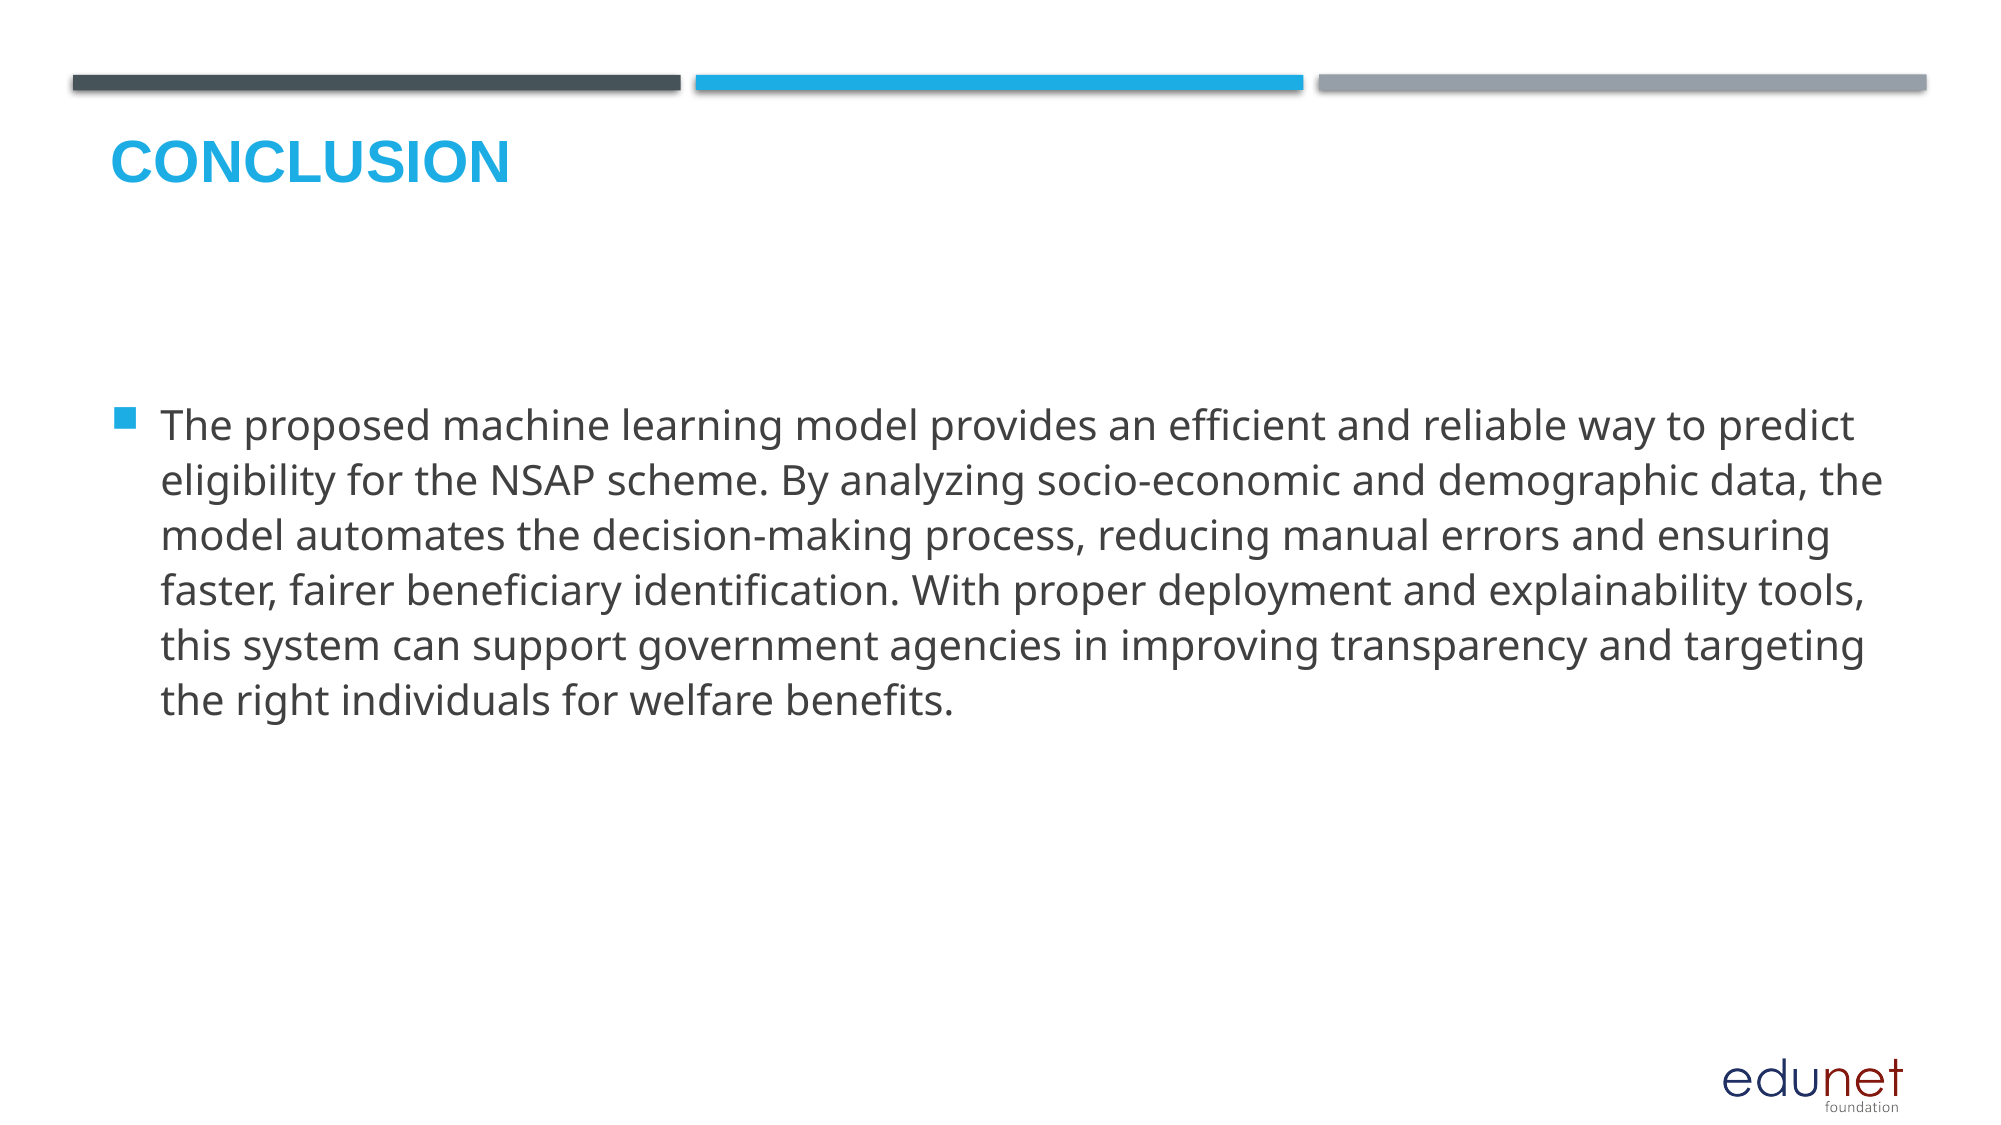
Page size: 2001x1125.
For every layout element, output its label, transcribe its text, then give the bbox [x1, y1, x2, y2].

list The proposed machine learning model provides an efficient and reliable way to predict eligibility for the NSAP scheme. By analyzing socio-economic and demographic data, the model automates the decision-making process, reducing manual errors and ensuring faster, fairer beneficiary identification. With proper deployment and explainability tools, this system can support government agencies in improving transparency and targeting the right individuals for welfare benefits. [95, 213, 1905, 981]
picture [1719, 1056, 1905, 1116]
title Conclusion [95, 115, 1905, 203]
